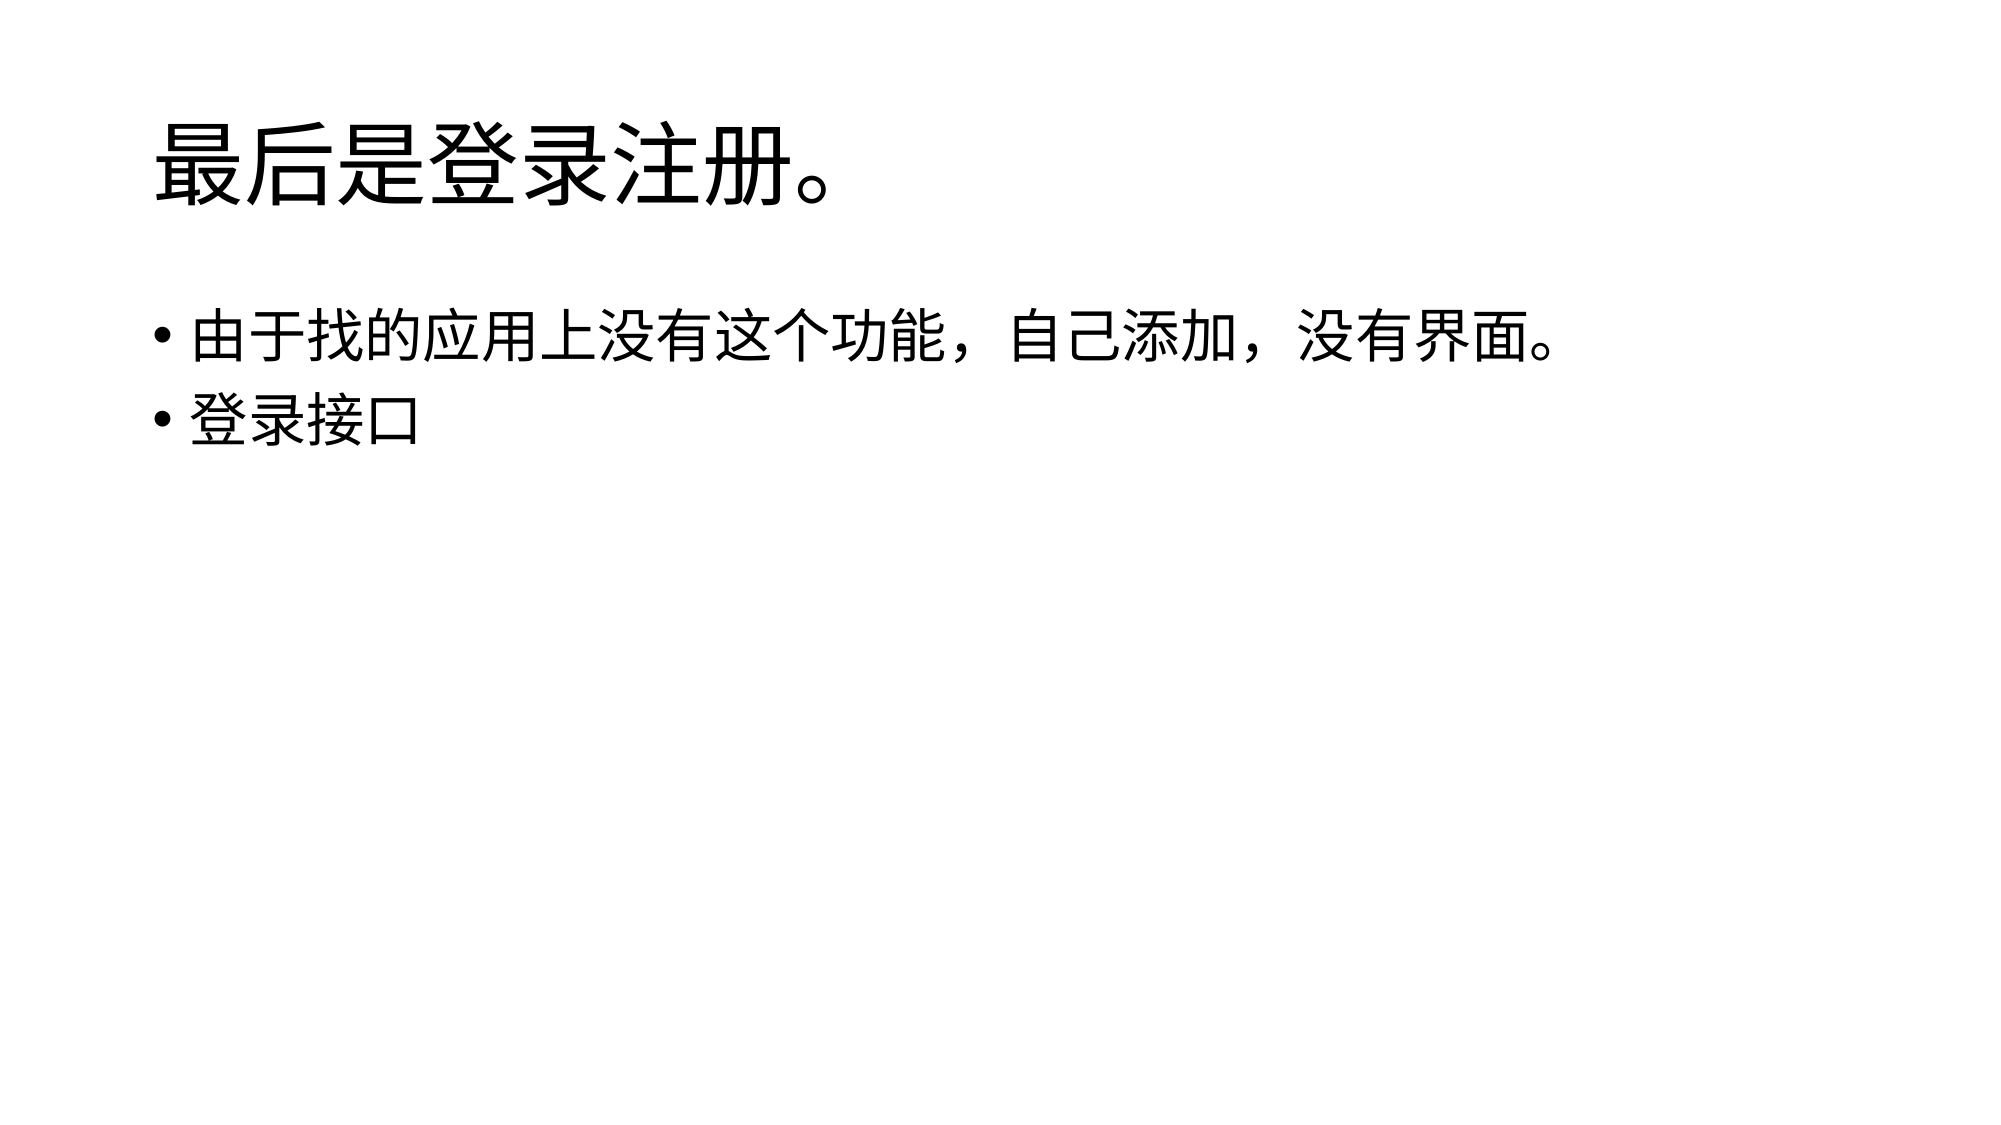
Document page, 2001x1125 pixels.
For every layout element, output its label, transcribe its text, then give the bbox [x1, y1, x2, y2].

title 最后是登录注册。 [137, 59, 1863, 278]
list 由于找的应用上没有这个功能，自己添加，没有界面。 登录接口 [137, 299, 1863, 1014]
